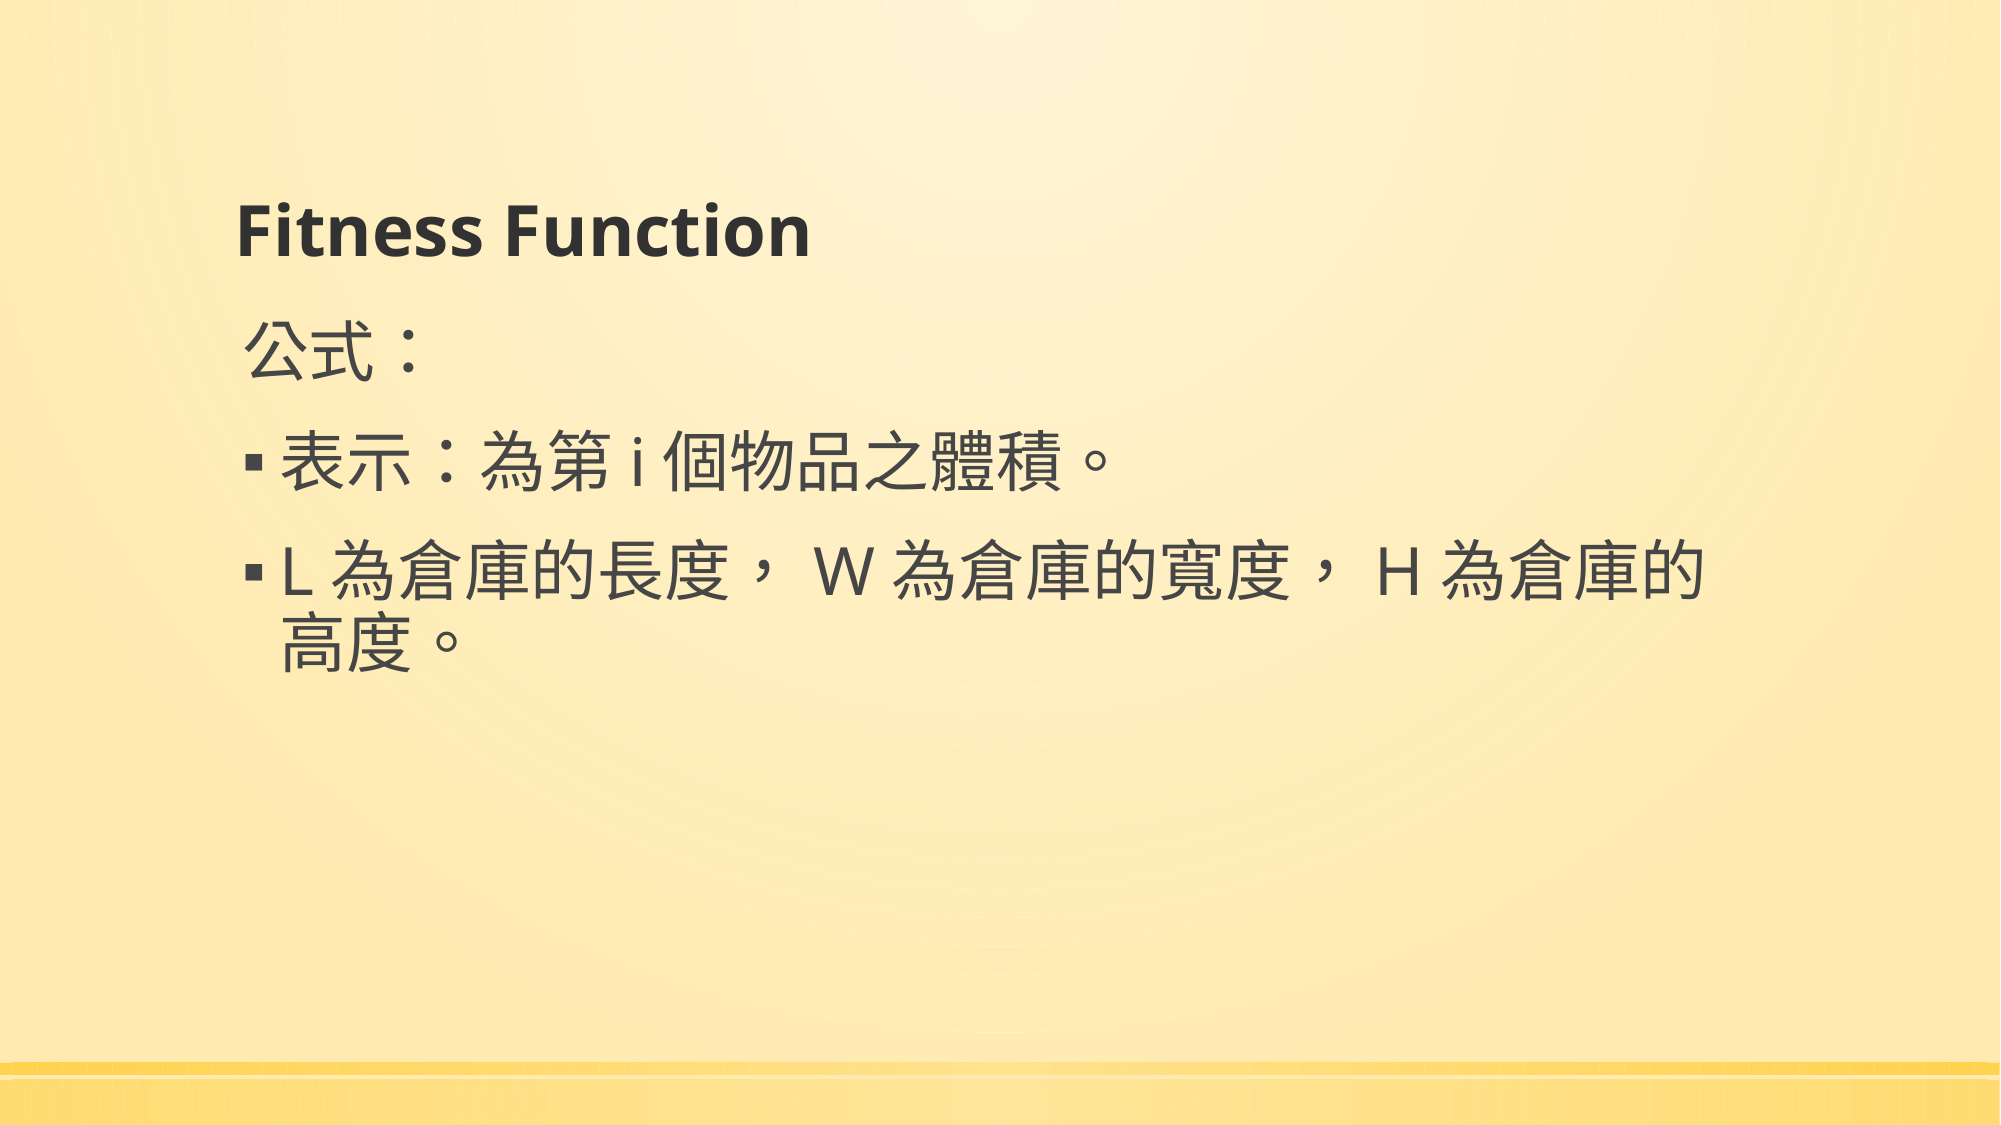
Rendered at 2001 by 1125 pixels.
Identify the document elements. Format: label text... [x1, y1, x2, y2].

title Fitness Function [219, 76, 1780, 279]
